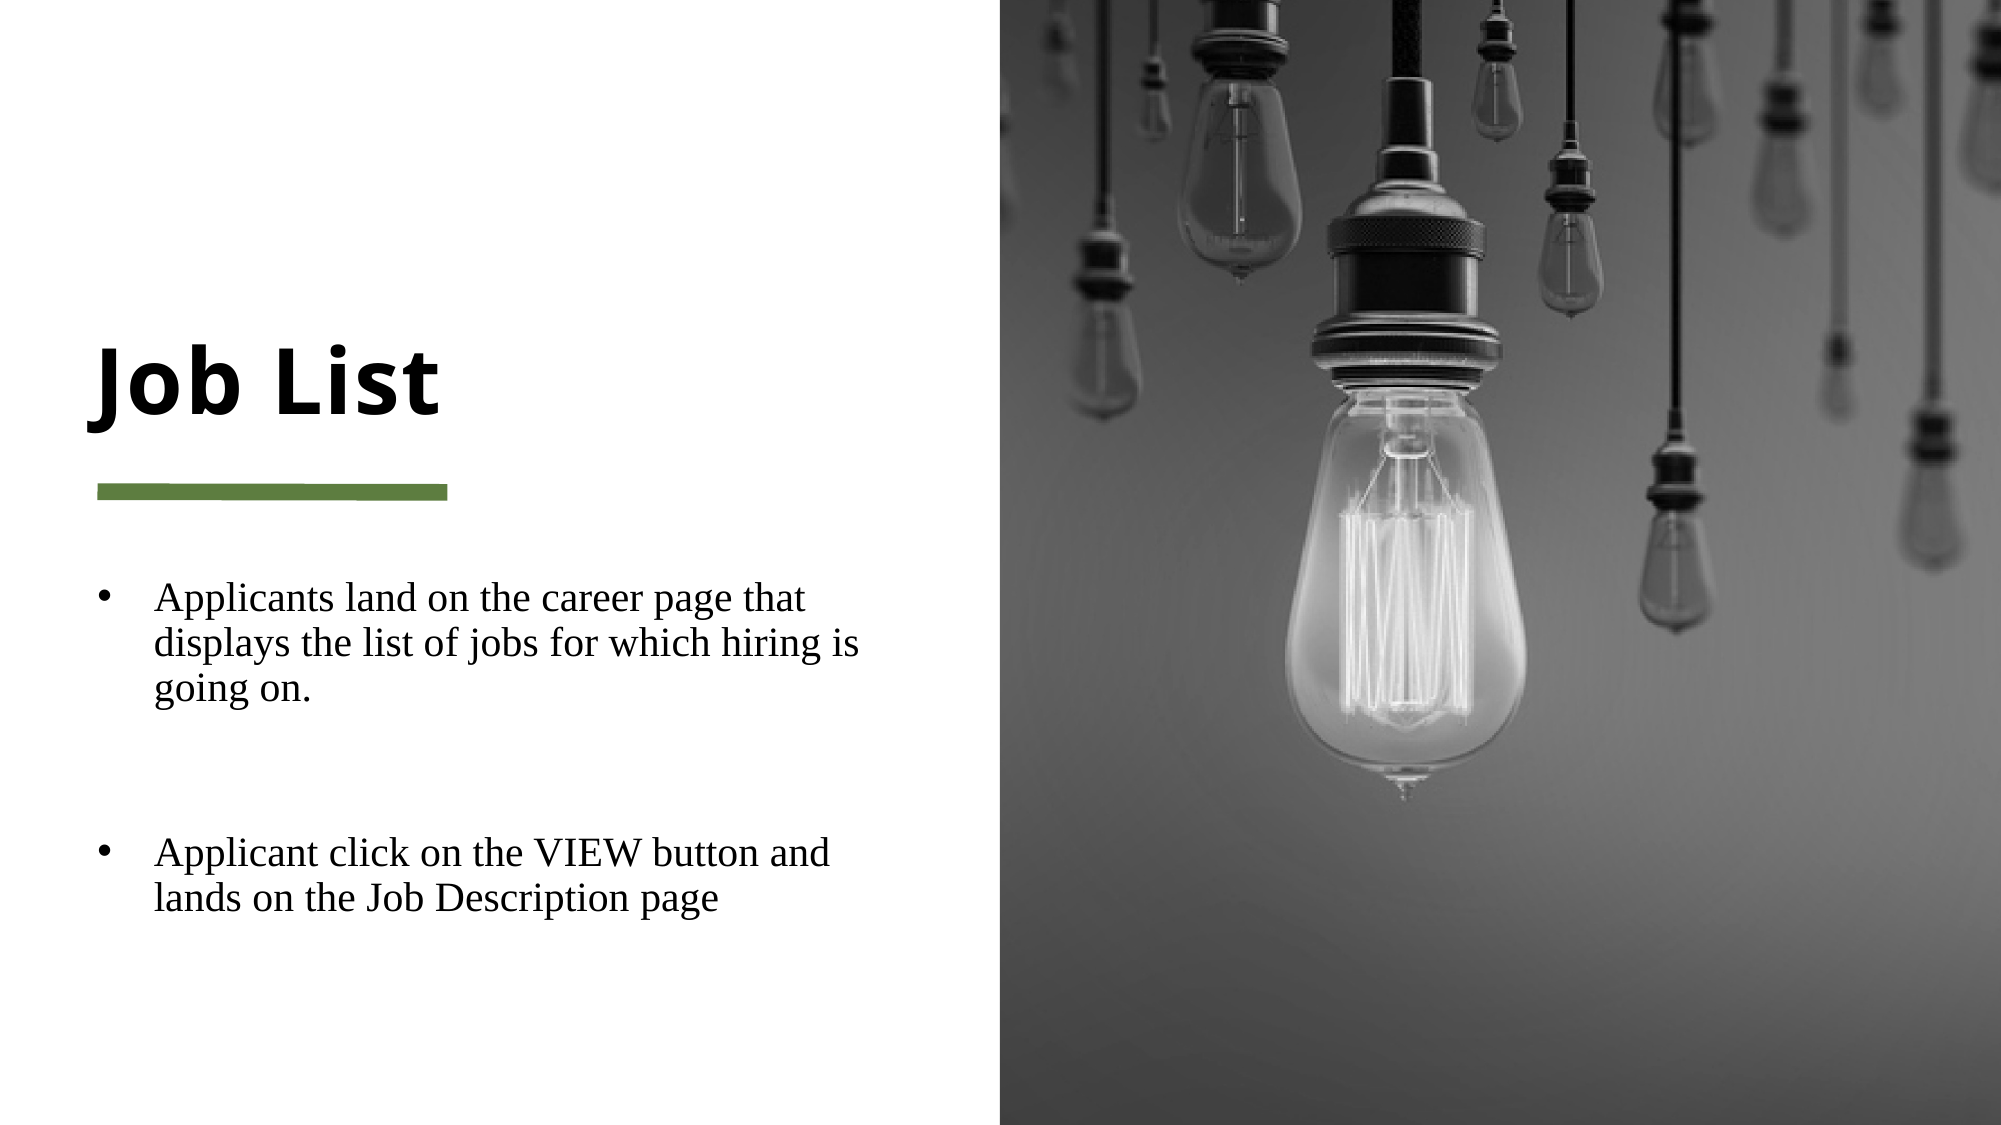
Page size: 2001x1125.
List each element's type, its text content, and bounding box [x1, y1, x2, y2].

title Job List [94, 45, 925, 432]
picture [999, 0, 2001, 1125]
list Applicants land on the career page that displays the list of jobs for which hiring is going on. Applicant click on the VIEW button and lands on the Job Description page [97, 537, 925, 1030]
